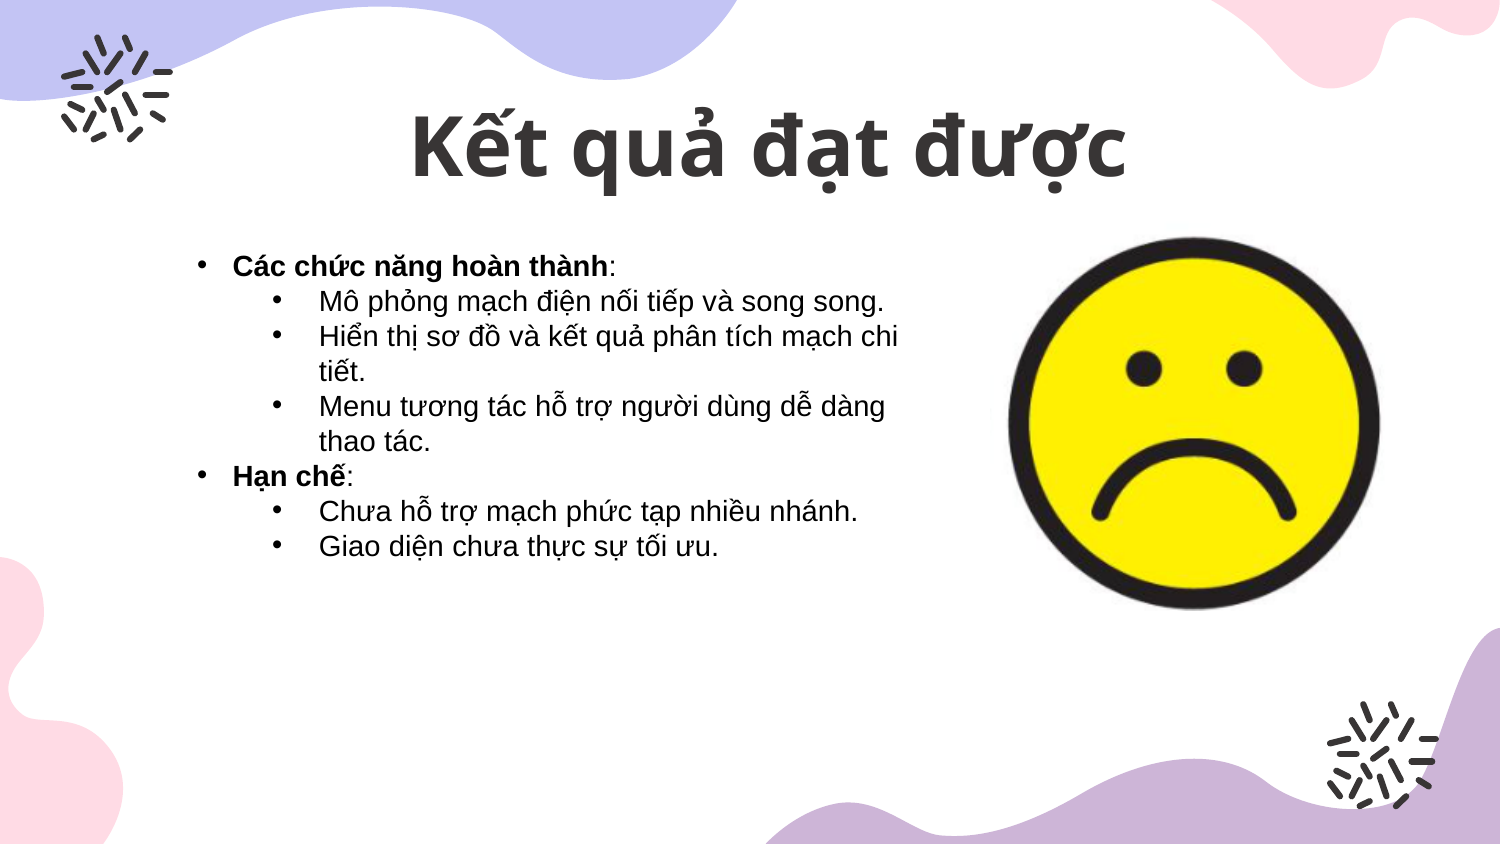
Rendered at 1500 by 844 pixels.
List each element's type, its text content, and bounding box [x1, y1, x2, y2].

text_box Các chức năng hoàn thành: Mô phỏng mạch điện nối tiếp và song song. Hiển thị sơ đồ và kết quả phân tích mạch chi tiết. Menu tương tác hỗ trợ người dùng dễ dàng thao tác. Hạn chế: Chưa hỗ trợ mạch phức tạp nhiều nhánh. Giao diện chưa thực sự tối ưu. [182, 239, 933, 570]
picture [990, 213, 1401, 611]
title Kết quả đạt được [137, 46, 1400, 208]
